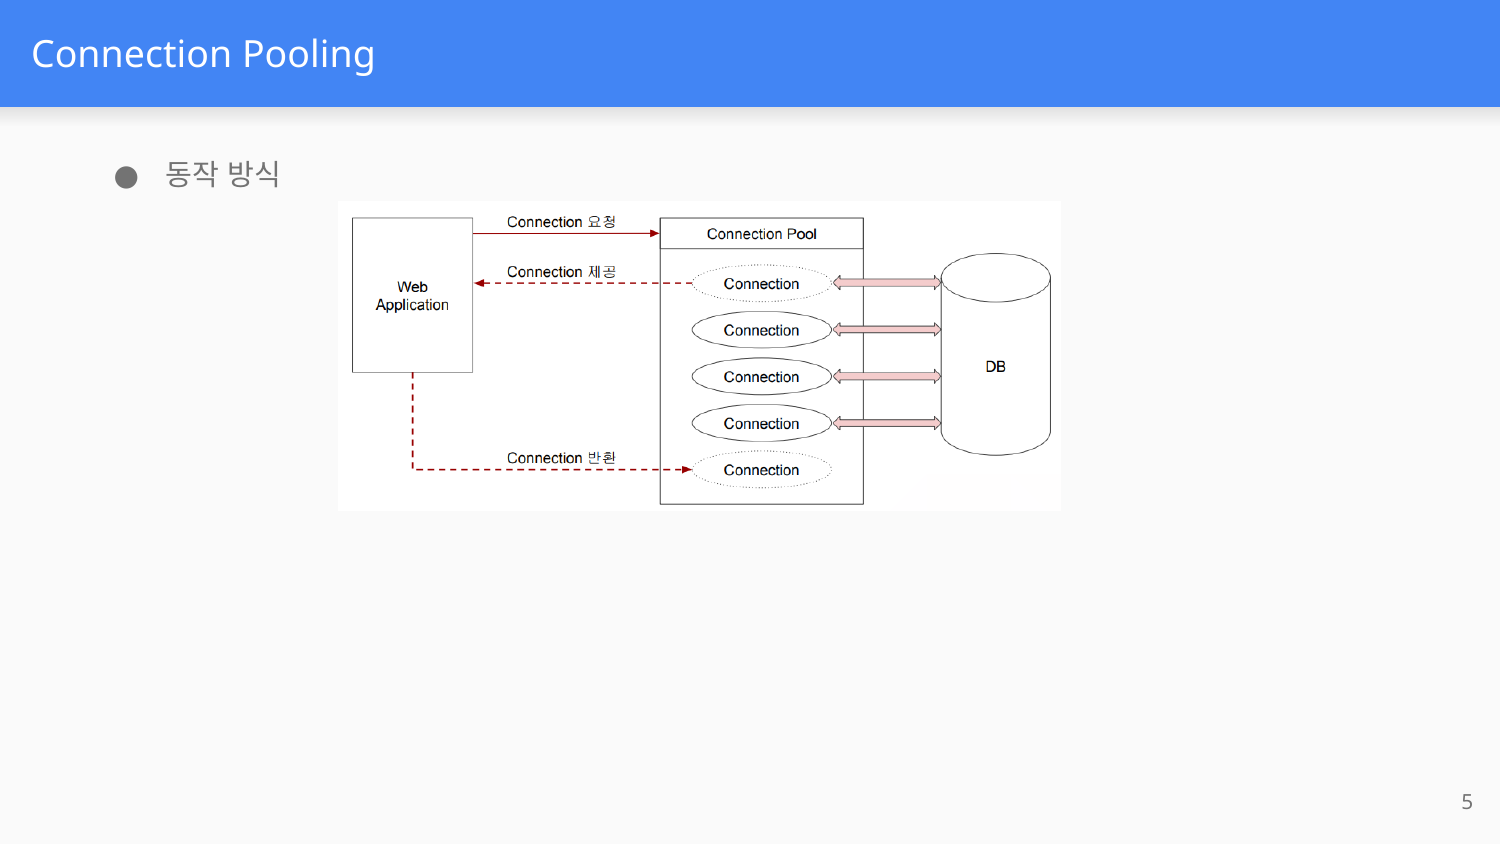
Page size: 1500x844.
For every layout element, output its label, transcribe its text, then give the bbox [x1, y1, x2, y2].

list 동작 방식 [75, 127, 1425, 771]
title Connection Pooling [16, 2, 1464, 102]
slide_number ‹#› [1398, 770, 1489, 835]
picture [338, 200, 1062, 511]
